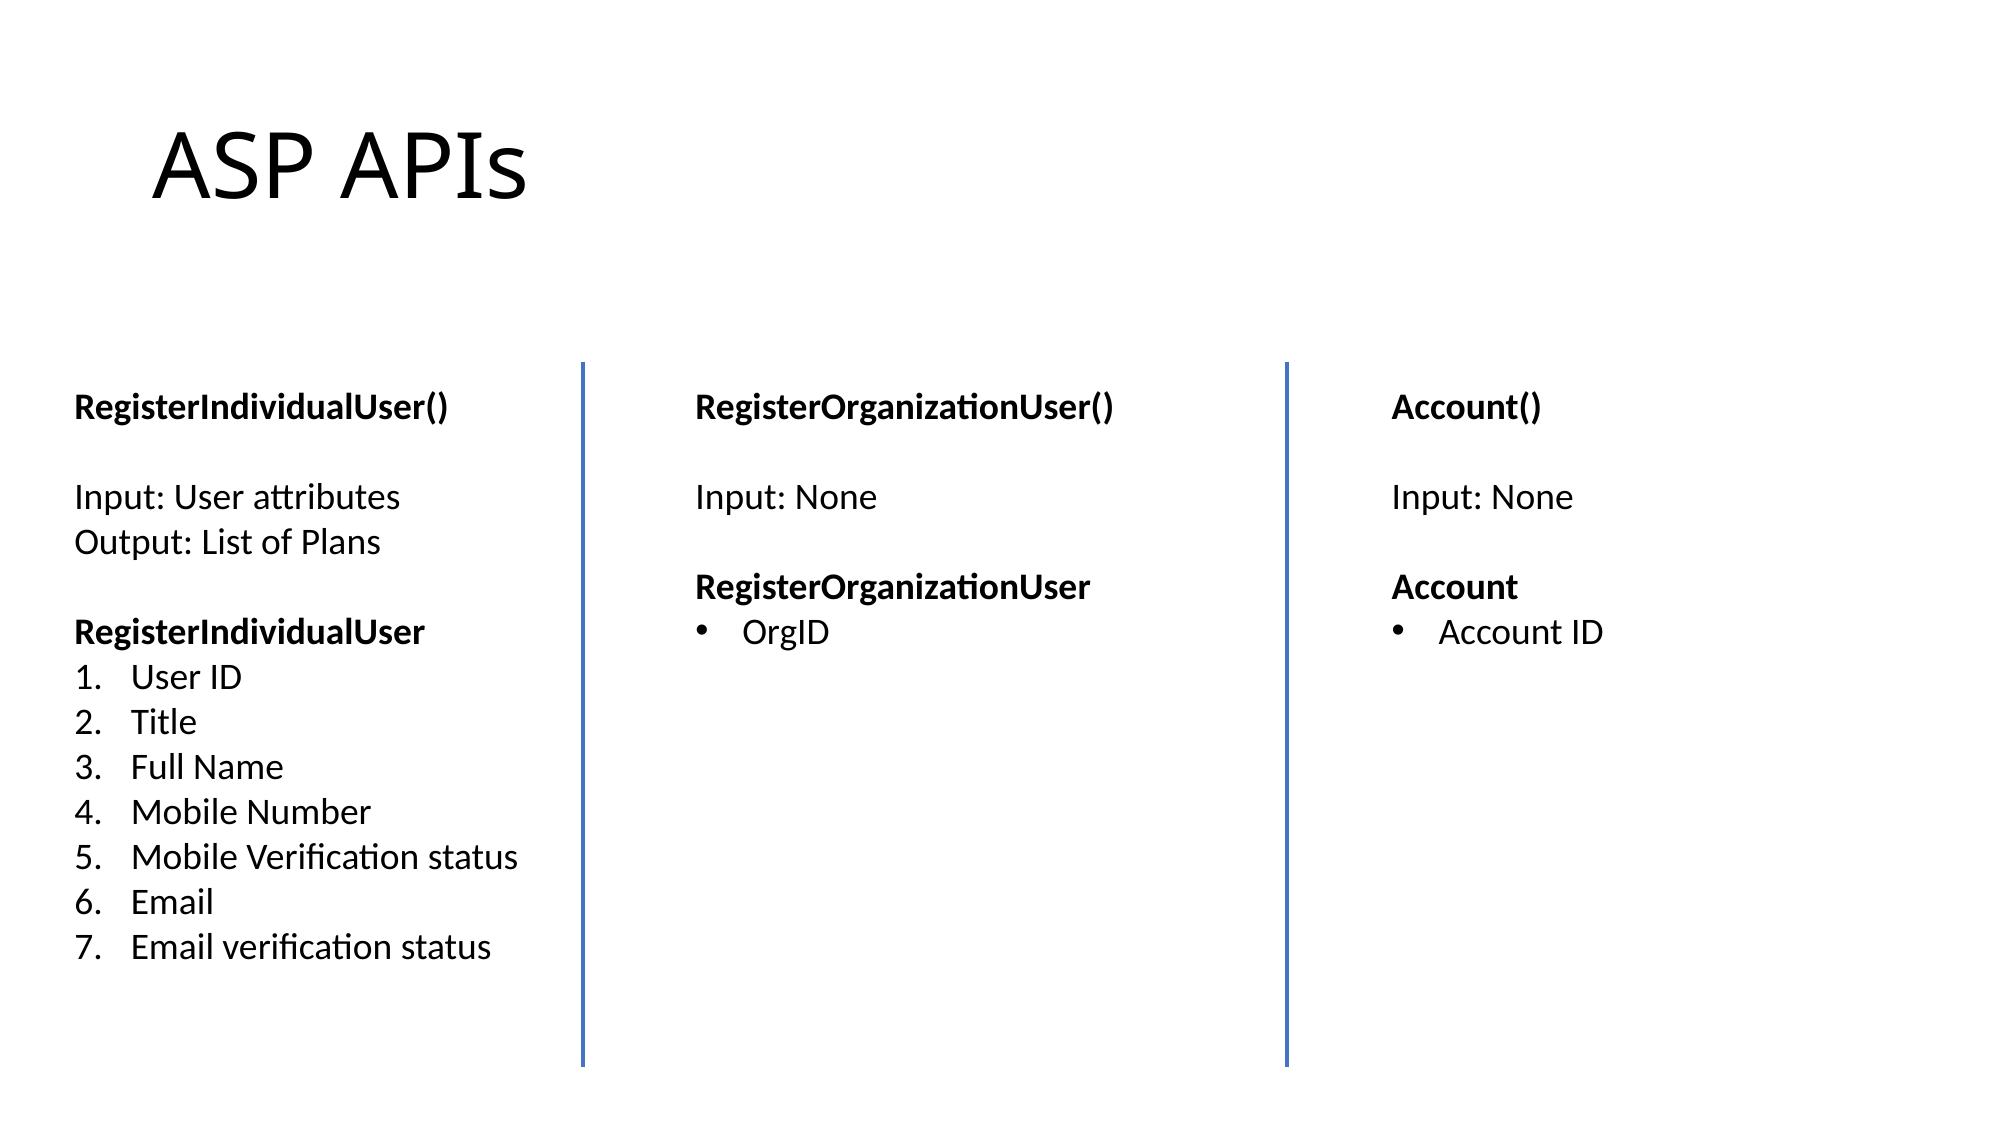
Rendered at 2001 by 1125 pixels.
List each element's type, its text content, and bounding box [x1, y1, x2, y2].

text_box RegisterOrganizationUser() Input: None RegisterOrganizationUser OrgID [680, 374, 1130, 705]
text_box RegisterIndividualUser() Input: User attributes Output: List of Plans RegisterIndividualUser User ID Title Full Name Mobile Number Mobile Verification status Email Email verification status [59, 374, 534, 1020]
text_box Account() Input: None Account Account ID [1376, 374, 1619, 705]
title ASP APIs [137, 59, 1863, 278]
